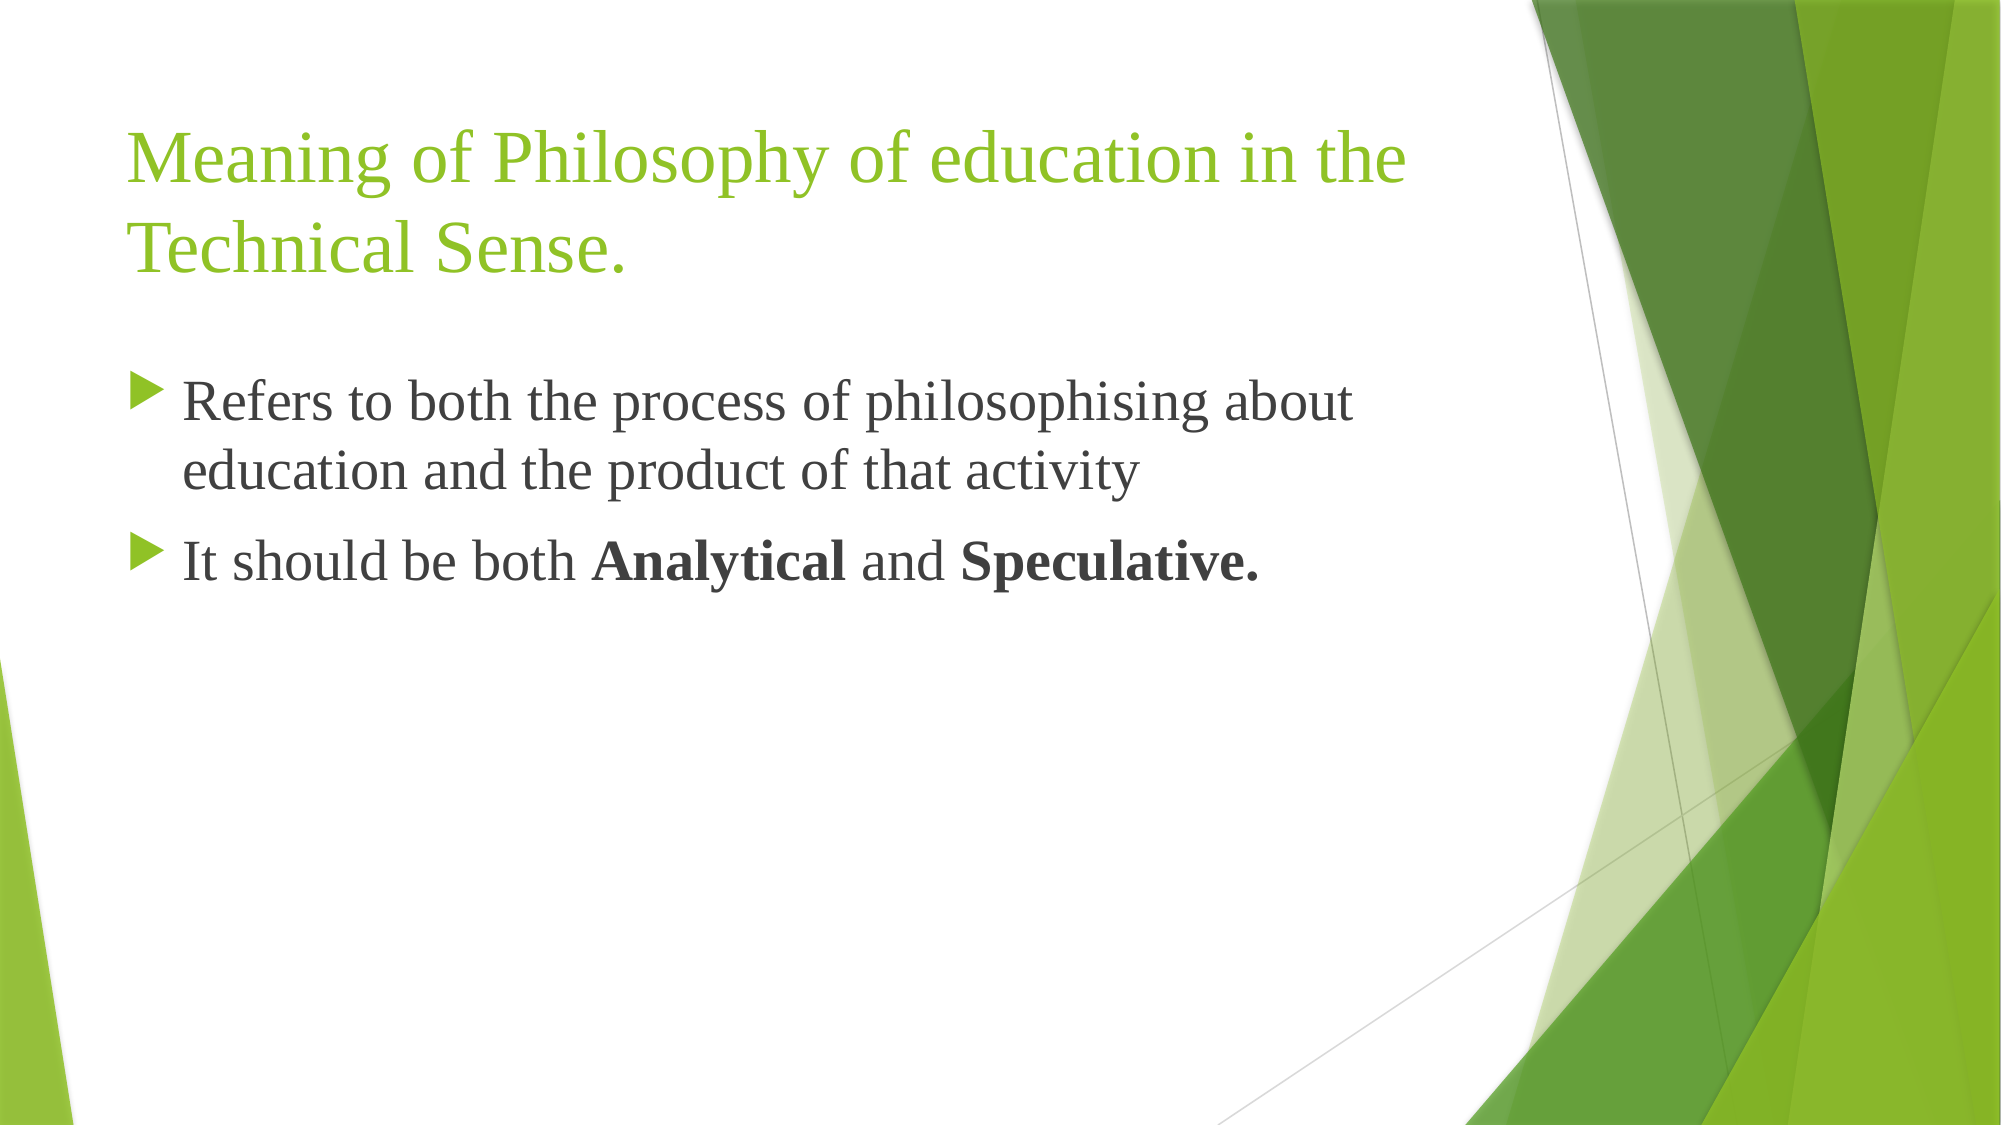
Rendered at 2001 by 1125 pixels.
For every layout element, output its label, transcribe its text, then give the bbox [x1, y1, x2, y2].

list Refers to both the process of philosophising about education and the product of that activity It should be both Analytical and Speculative. [111, 354, 1522, 992]
title Meaning of Philosophy of education in the Technical Sense. [111, 99, 1522, 317]
